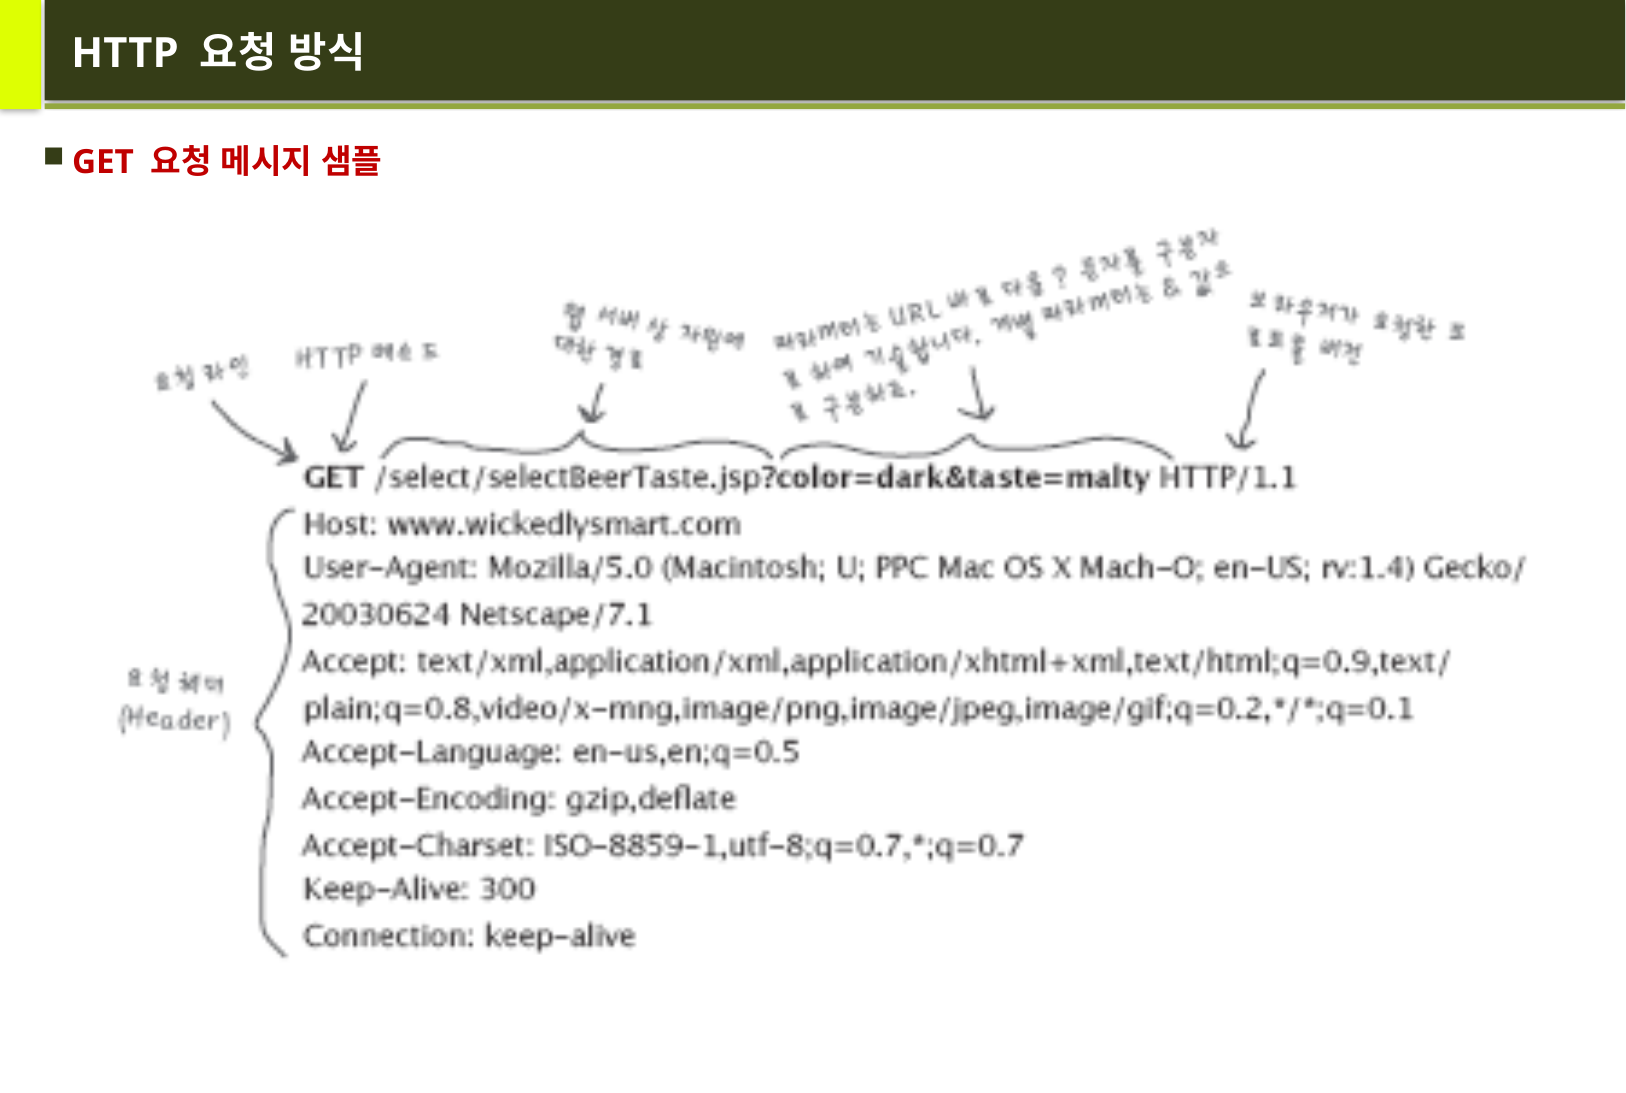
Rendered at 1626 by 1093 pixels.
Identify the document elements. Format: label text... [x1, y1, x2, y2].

title HTTP 요청 방식 [56, 0, 1604, 103]
picture [7, 181, 1593, 988]
list GET 요청 메시지 샘플 [27, 132, 1598, 1067]
